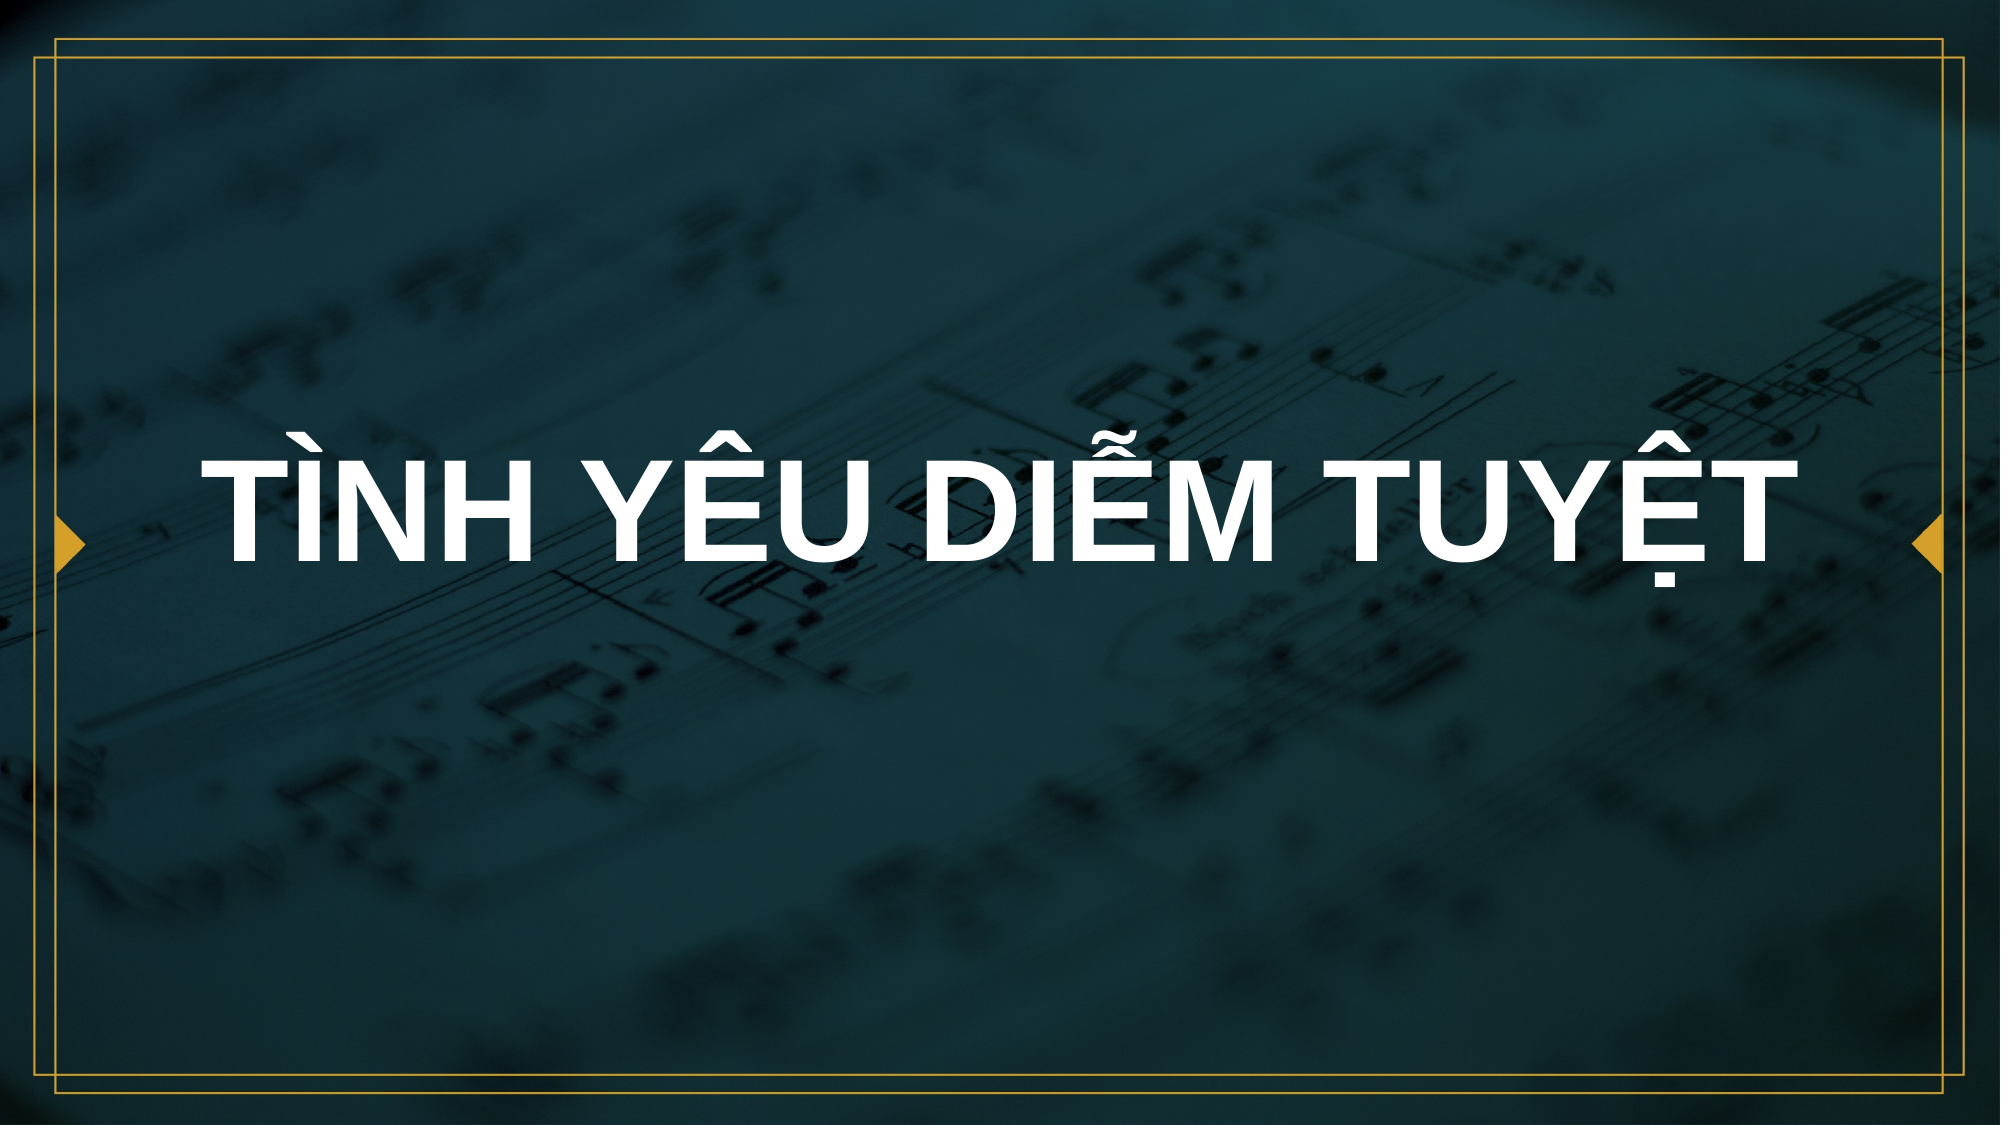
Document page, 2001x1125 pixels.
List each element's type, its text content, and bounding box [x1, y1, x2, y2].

picture [0, 0, 2000, 1125]
title TÌNH YÊU DIỄM TUYỆT [62, 151, 1940, 821]
